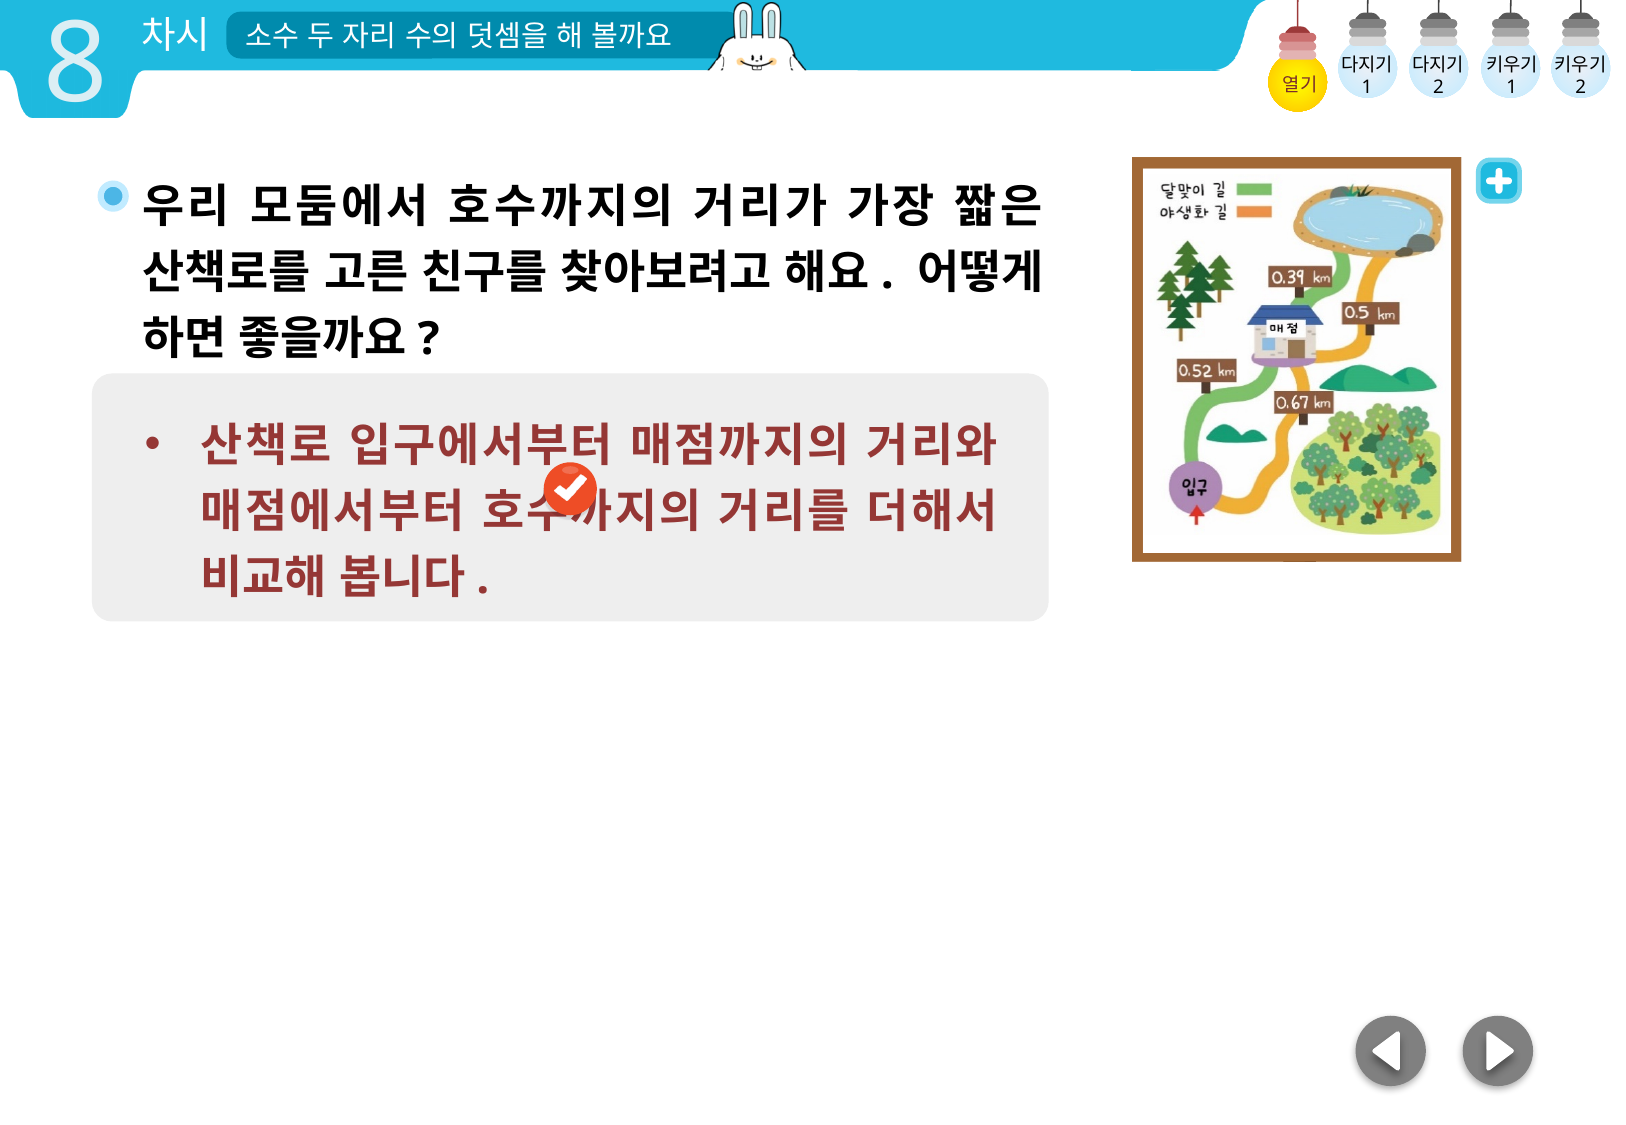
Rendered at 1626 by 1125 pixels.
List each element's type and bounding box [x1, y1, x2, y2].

text_box [91, 157, 1059, 622]
picture [1120, 147, 1469, 562]
picture [58, 70, 92, 94]
text_box [1453, 143, 1557, 232]
picture [706, 2, 807, 70]
text_box [1131, 0, 1623, 112]
text_box [1355, 1015, 1534, 1087]
text_box [543, 462, 598, 516]
picture [3, 70, 145, 118]
